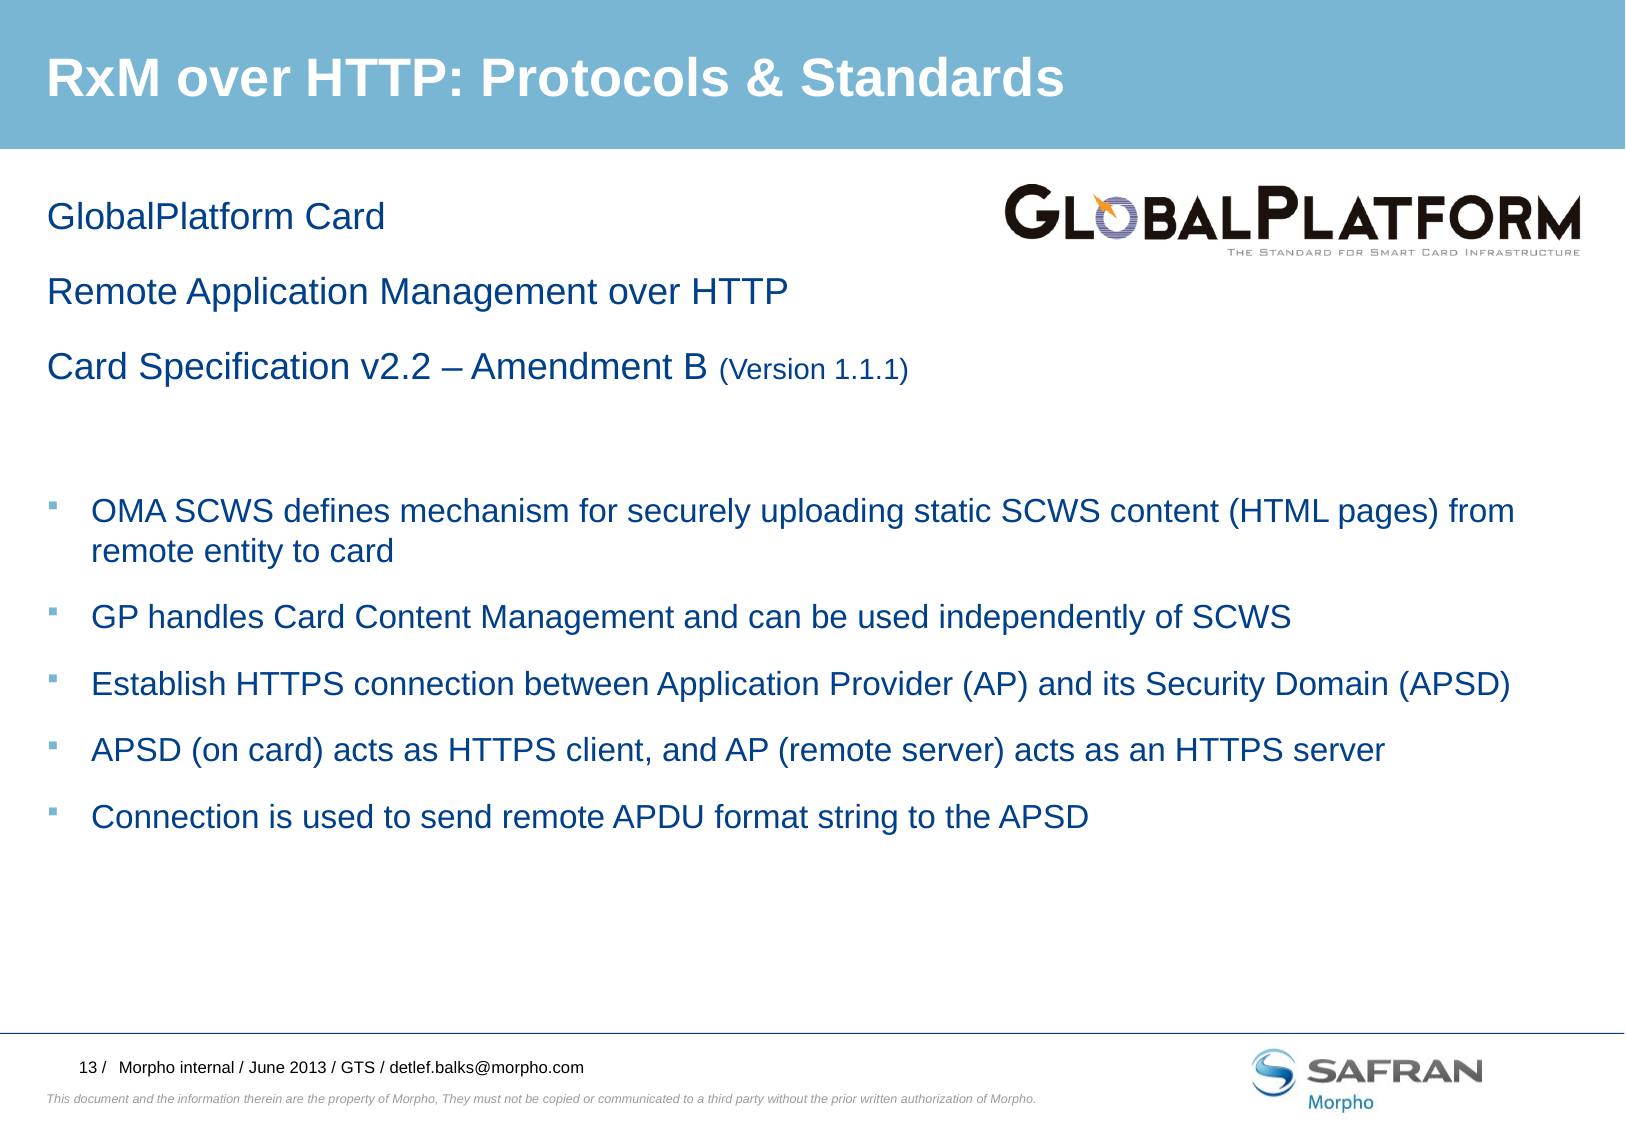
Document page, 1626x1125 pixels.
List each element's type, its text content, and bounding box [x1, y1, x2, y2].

picture [1251, 1048, 1482, 1113]
list GlobalPlatform Card Remote Application Management over HTTP Card Specification v2.2 – Amendment B (Version 1.1.1) OMA SCWS defines mechanism for securely uploading static SCWS content (HTML pages) from remote entity to card GP handles Card Content Management and can be used independently of SCWS Establish HTTPS connection between Application Provider (AP) and its Security Domain (APSD) APSD (on card) acts as HTTPS client, and AP (remote server) acts as an HTTPS server Connection is used to send remote APDU format string to the APSD [31, 184, 1594, 1000]
title RxM over HTTP: Protocols & Standards [31, 0, 1594, 150]
footer Morpho internal / June 2013 / GTS / detlef.balks@morpho.com [118, 1049, 1147, 1085]
picture [1004, 184, 1581, 256]
